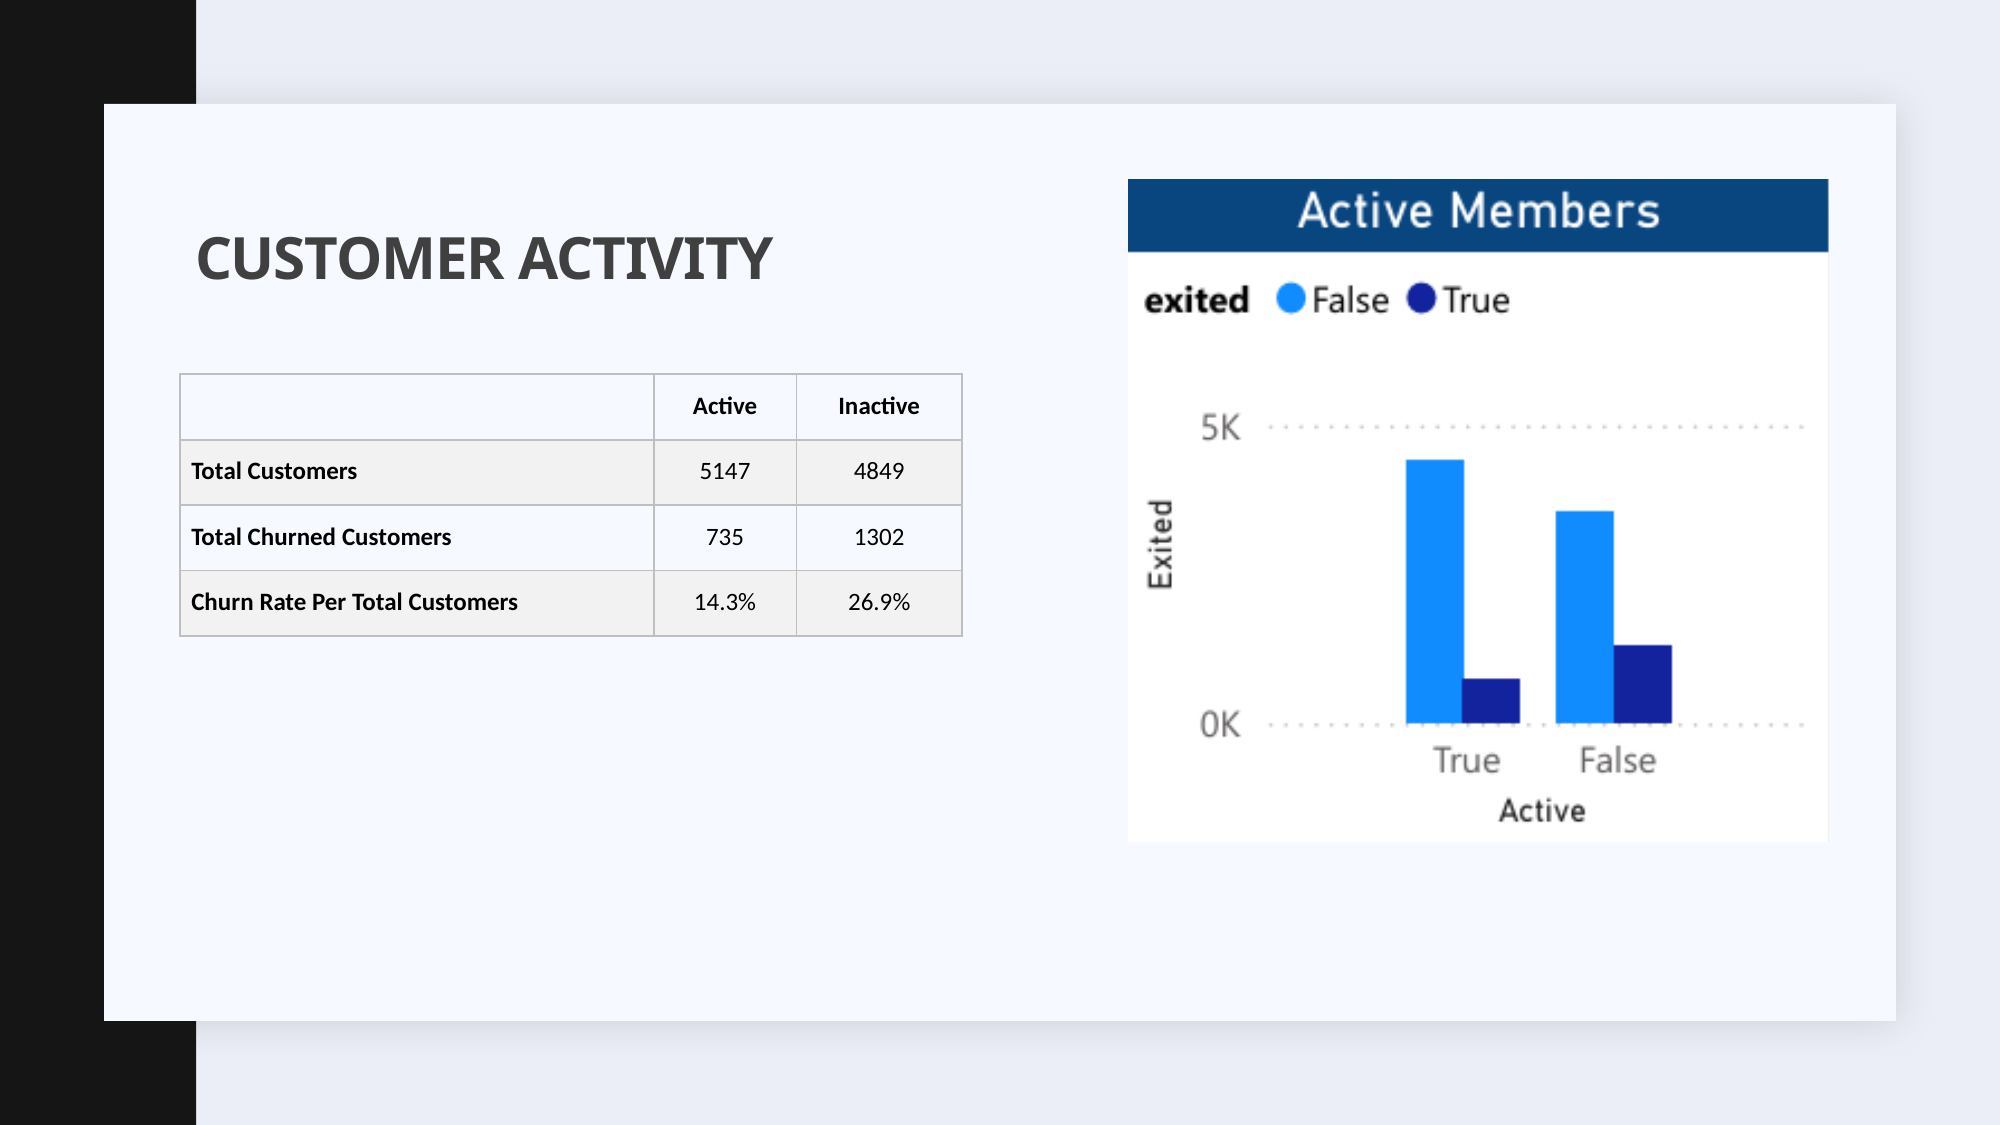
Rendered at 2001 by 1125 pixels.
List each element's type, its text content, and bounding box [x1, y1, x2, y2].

table_header Inactive [797, 375, 961, 439]
table_header Active [655, 375, 796, 439]
picture [1127, 178, 1830, 843]
title Customer Activity [180, 154, 862, 367]
table_cell Total Churned Customers [181, 506, 653, 570]
table_cell 5147 [655, 441, 796, 504]
table_cell Total Customers [181, 441, 653, 504]
table_cell 14.3% [655, 571, 796, 635]
table_cell Churn Rate Per Total Customers [181, 571, 653, 635]
table_header [181, 375, 653, 439]
table_cell 26.9% [797, 571, 961, 635]
table_cell 1302 [797, 506, 961, 570]
table_cell 735 [655, 506, 796, 570]
table_cell 4849 [797, 441, 961, 504]
